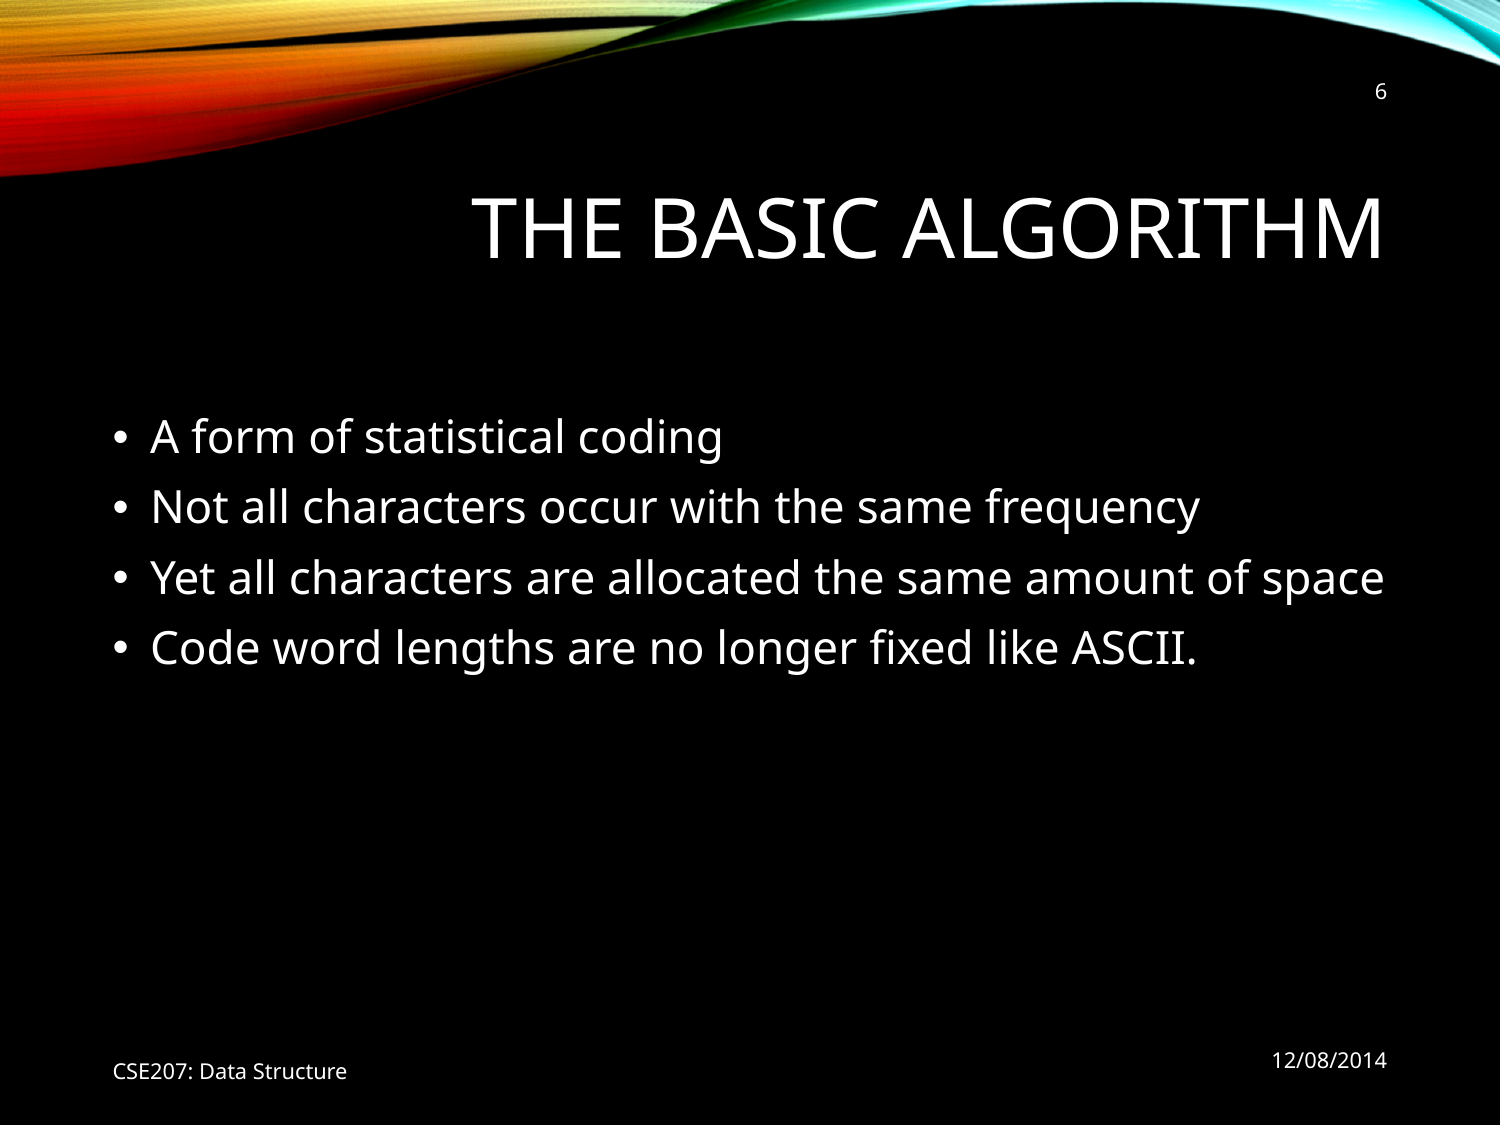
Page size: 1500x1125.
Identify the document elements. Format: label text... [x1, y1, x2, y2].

title The Basic Algorithm [356, 125, 1403, 338]
list A form of statistical coding Not all characters occur with the same frequency Yet all characters are allocated the same amount of space Code word lengths are no longer fixed like ASCII. [97, 406, 1403, 974]
footer CSE207: Data Structure [97, 1042, 1030, 1103]
slide_number 6 [1078, 62, 1403, 123]
picture [0, 0, 1500, 178]
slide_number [1051, 1042, 1403, 1103]
